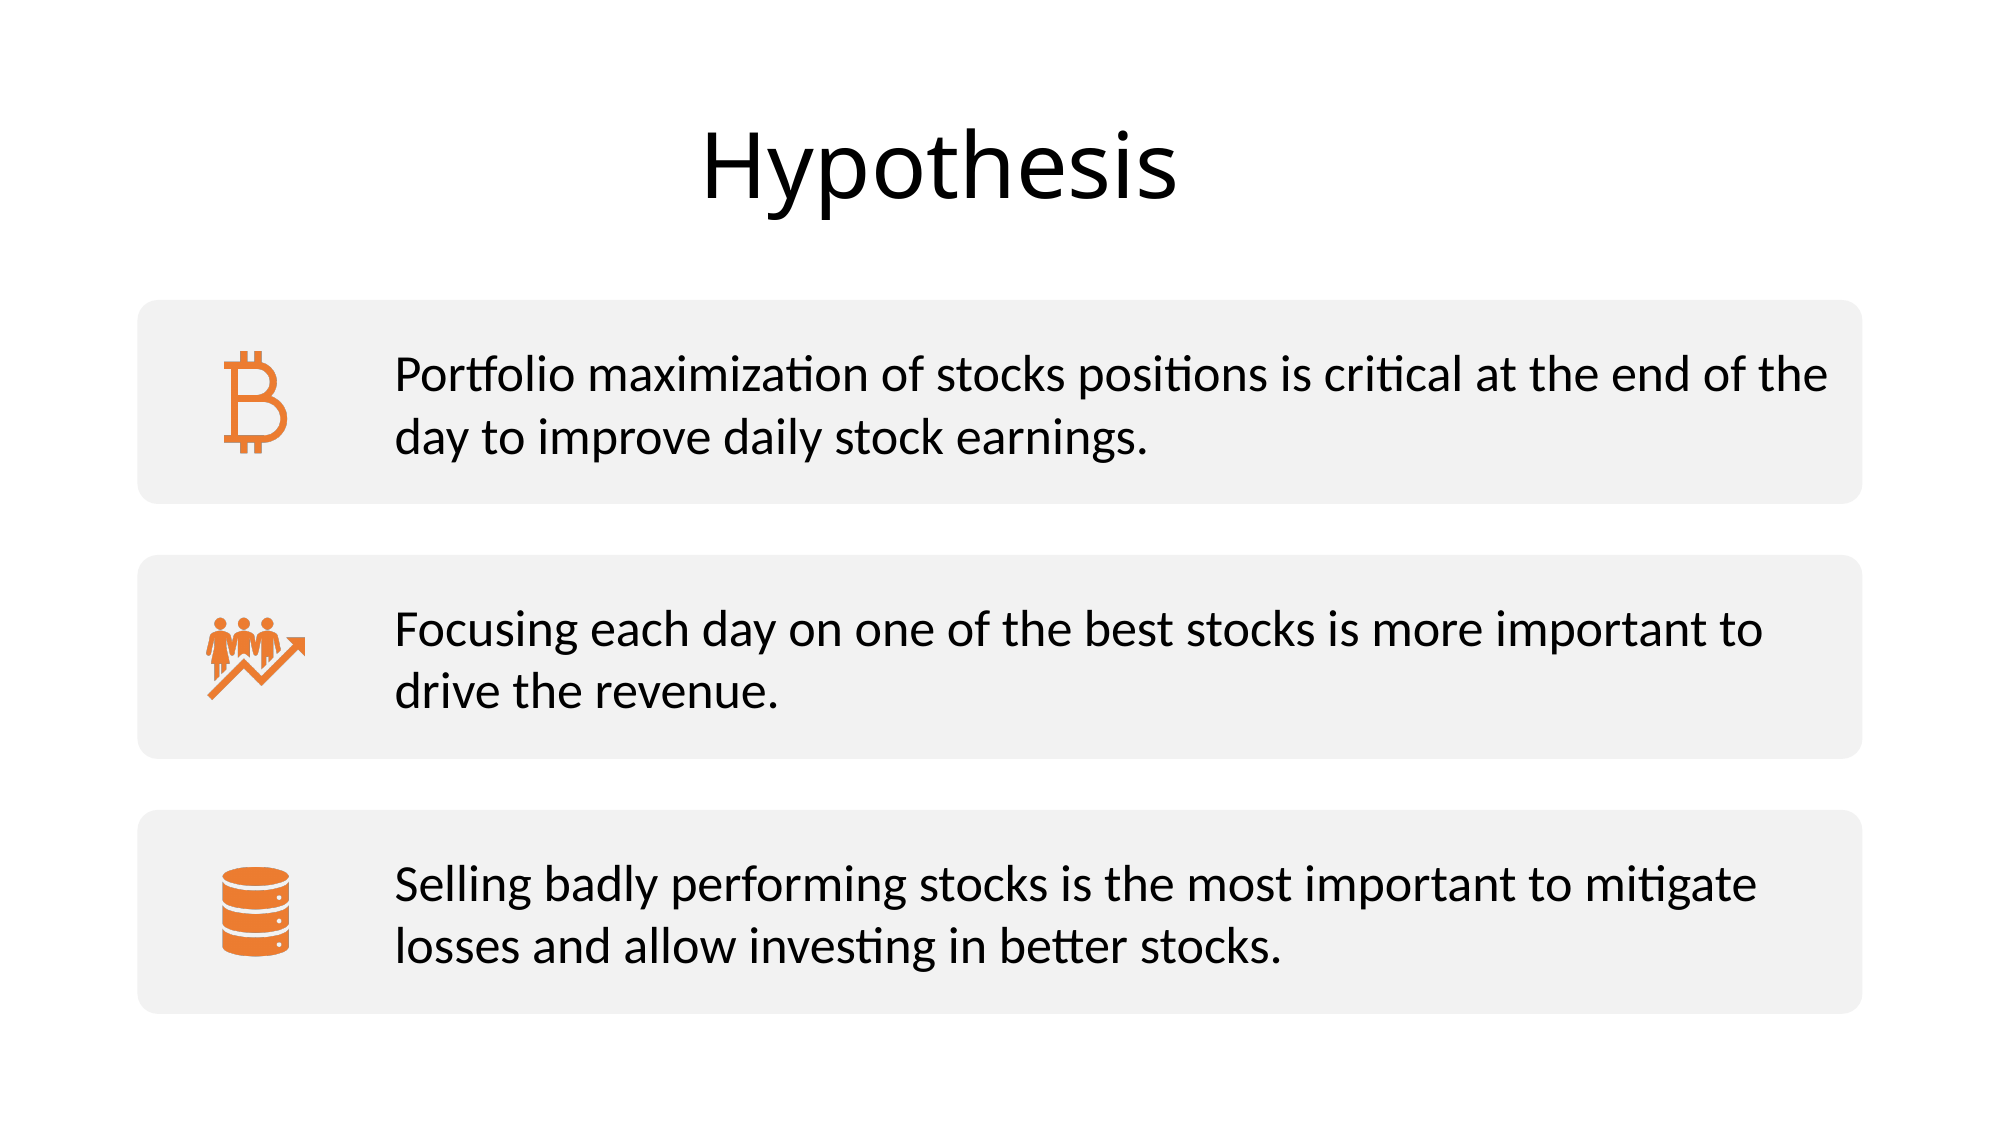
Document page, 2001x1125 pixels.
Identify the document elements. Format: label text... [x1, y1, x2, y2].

title Hypothesis [137, 59, 1863, 278]
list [137, 299, 1863, 1014]
